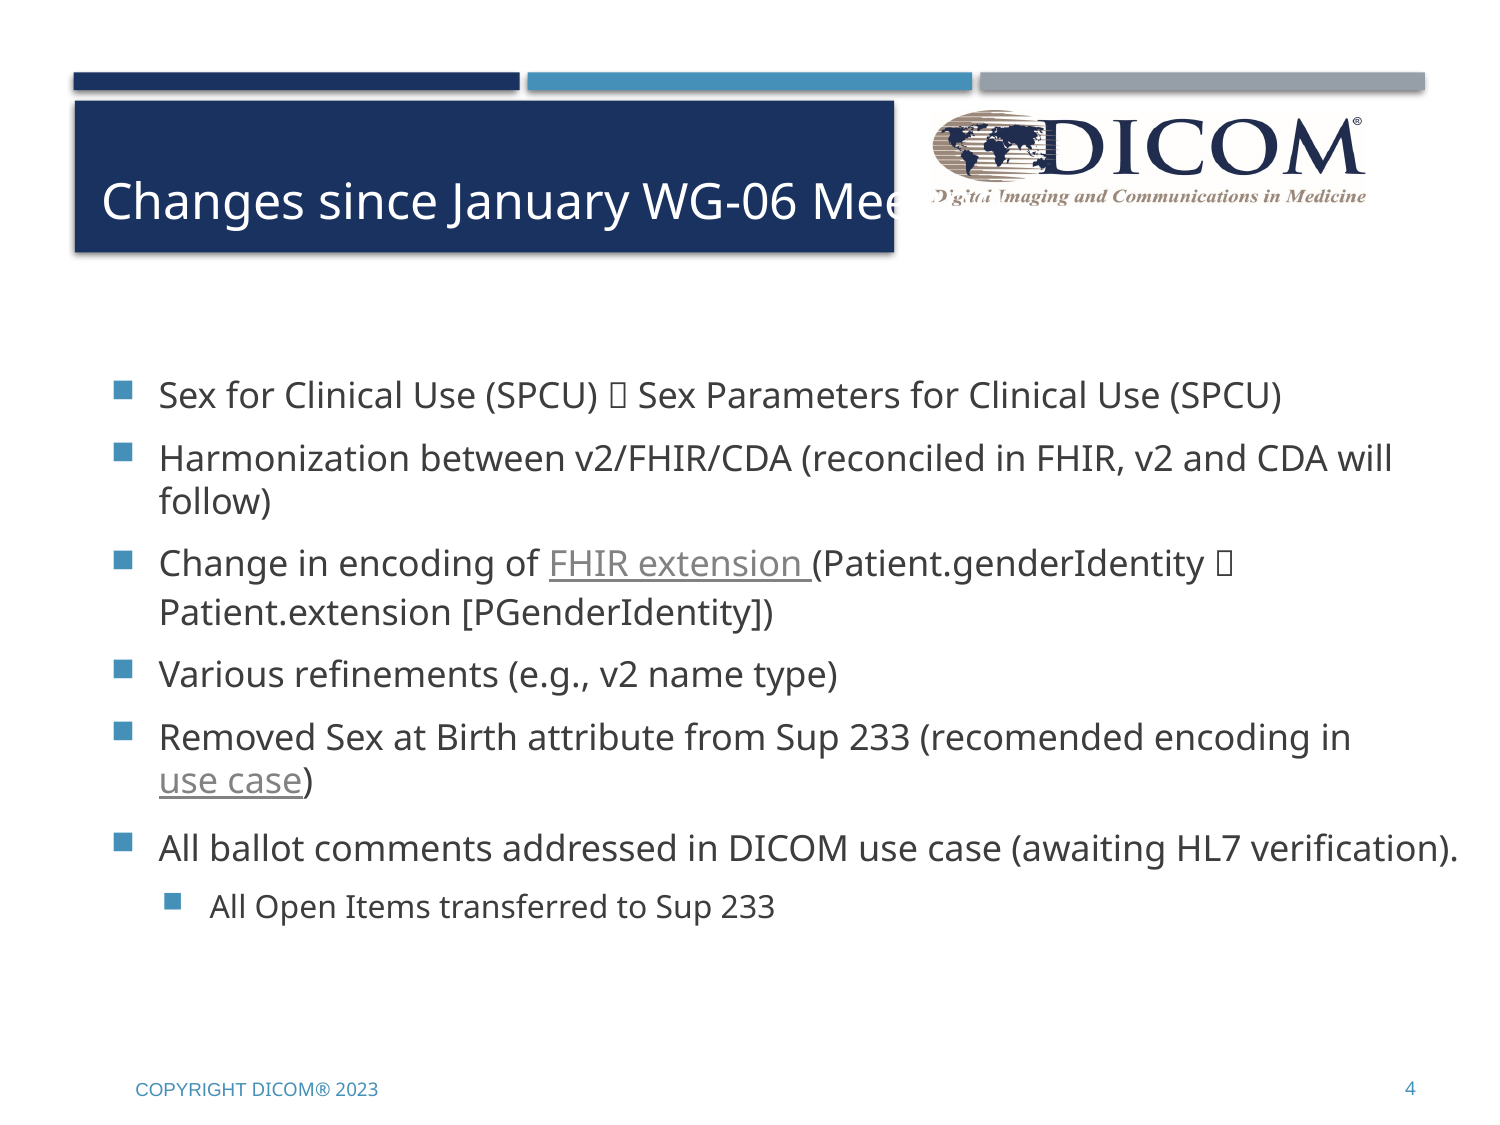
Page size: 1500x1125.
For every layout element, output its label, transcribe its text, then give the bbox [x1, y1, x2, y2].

list Sex for Clinical Use (SPCU)  Sex Parameters for Clinical Use (SPCU) Harmonization between v2/FHIR/CDA (reconciled in FHIR, v2 and CDA will follow) Change in encoding of FHIR extension (Patient.genderIdentity  Patient.extension [PGenderIdentity]) Various refinements (e.g., v2 name type) Removed Sex at Birth attribute from Sup 233 (recomended encoding in use case) All ballot comments addressed in DICOM use case (awaiting HL7 verification). All Open Items transferred to Sup 233 [95, 365, 1486, 962]
title Changes since January WG-06 Meeting [86, 100, 1397, 238]
text_box 4 [1304, 1059, 1431, 1119]
footer Copyright DICOM® 2023 [120, 1058, 920, 1119]
